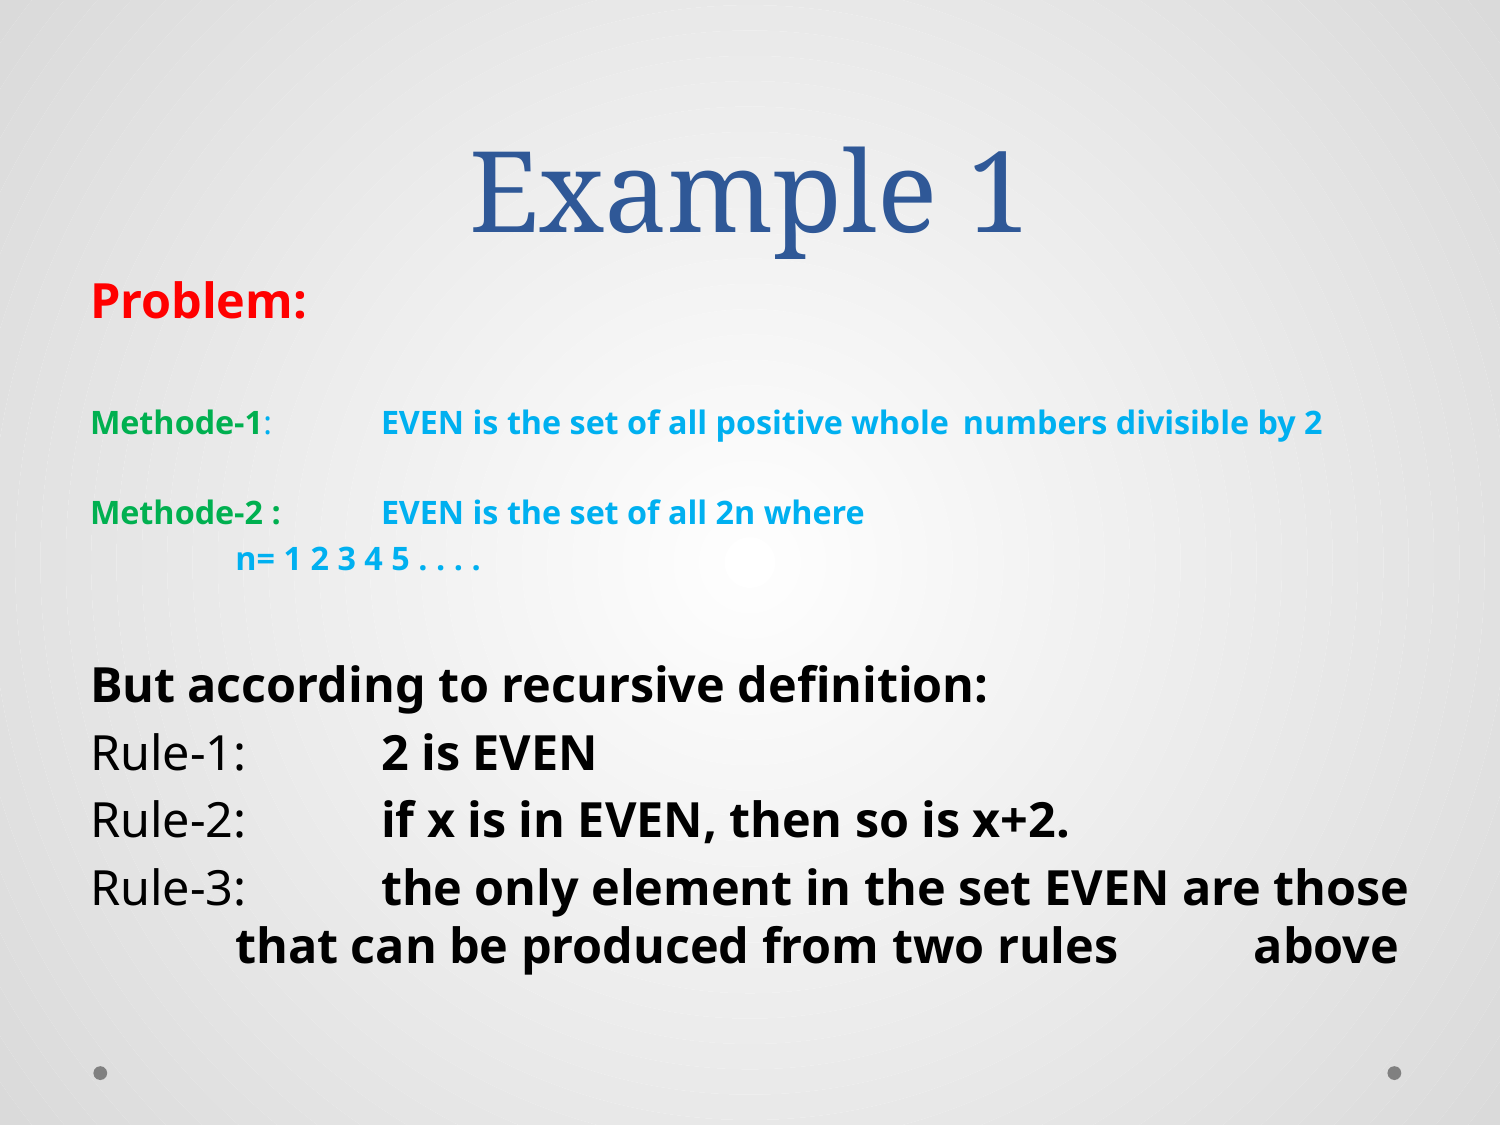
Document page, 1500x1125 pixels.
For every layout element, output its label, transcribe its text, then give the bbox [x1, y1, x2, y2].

title Example 1 [75, 0, 1425, 262]
list Problem: Methode-1: EVEN is the set of all positive whole numbers divisible by 2 Methode-2 : EVEN is the set of all 2n where n= 1 2 3 4 5 . . . . But according to recursive definition: Rule-1: 2 is EVEN Rule-2: if x is in EVEN, then so is x+2. Rule-3: the only element in the set EVEN are those that can be produced from two rules above [75, 262, 1425, 1063]
